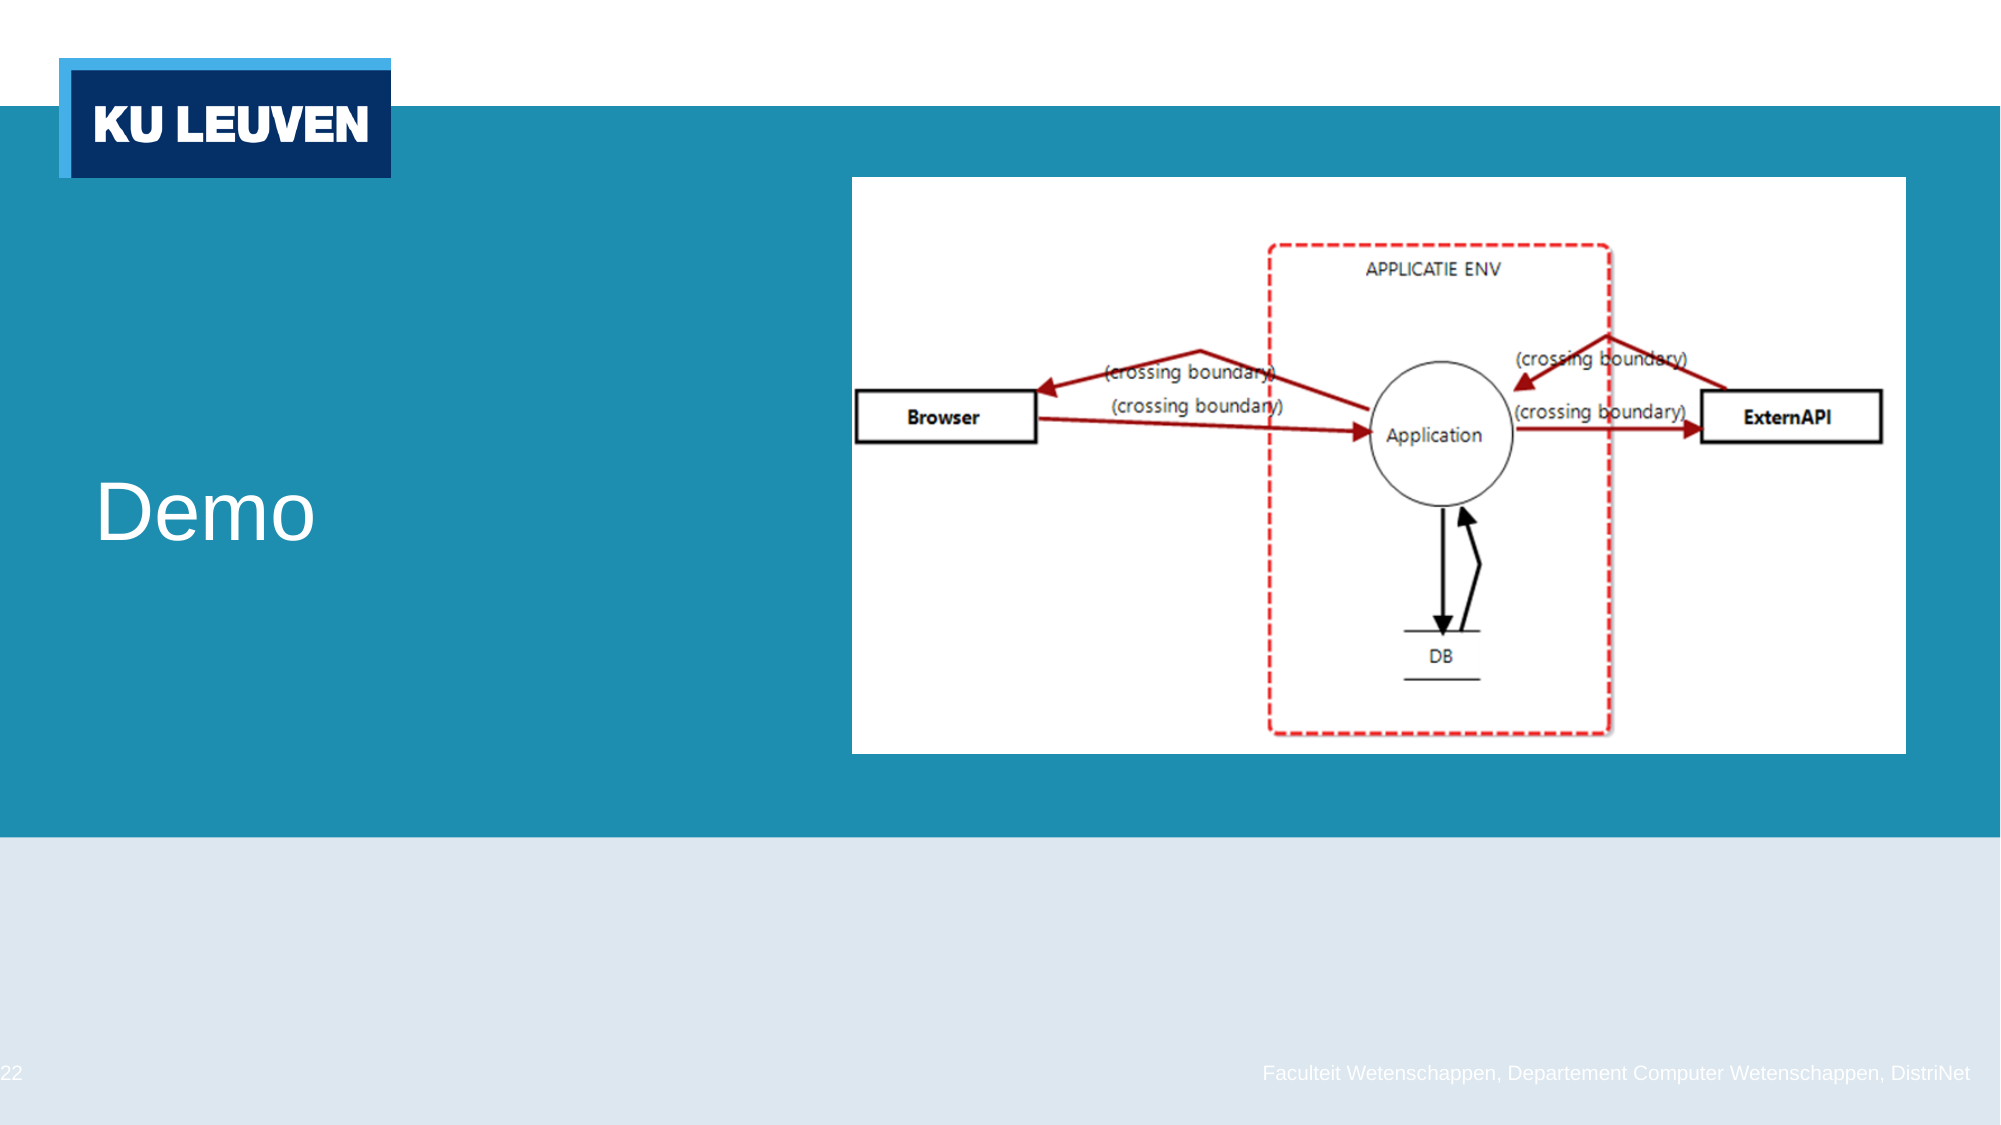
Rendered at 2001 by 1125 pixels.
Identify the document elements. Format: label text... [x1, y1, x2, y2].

title Demo [94, 177, 1095, 838]
picture [59, 58, 391, 178]
slide_number 22 [0, 1018, 107, 1125]
picture [852, 177, 1906, 1005]
footer Faculteit Wetenschappen, Departement Computer Wetenschappen, DistriNet [1180, 1018, 2000, 1125]
